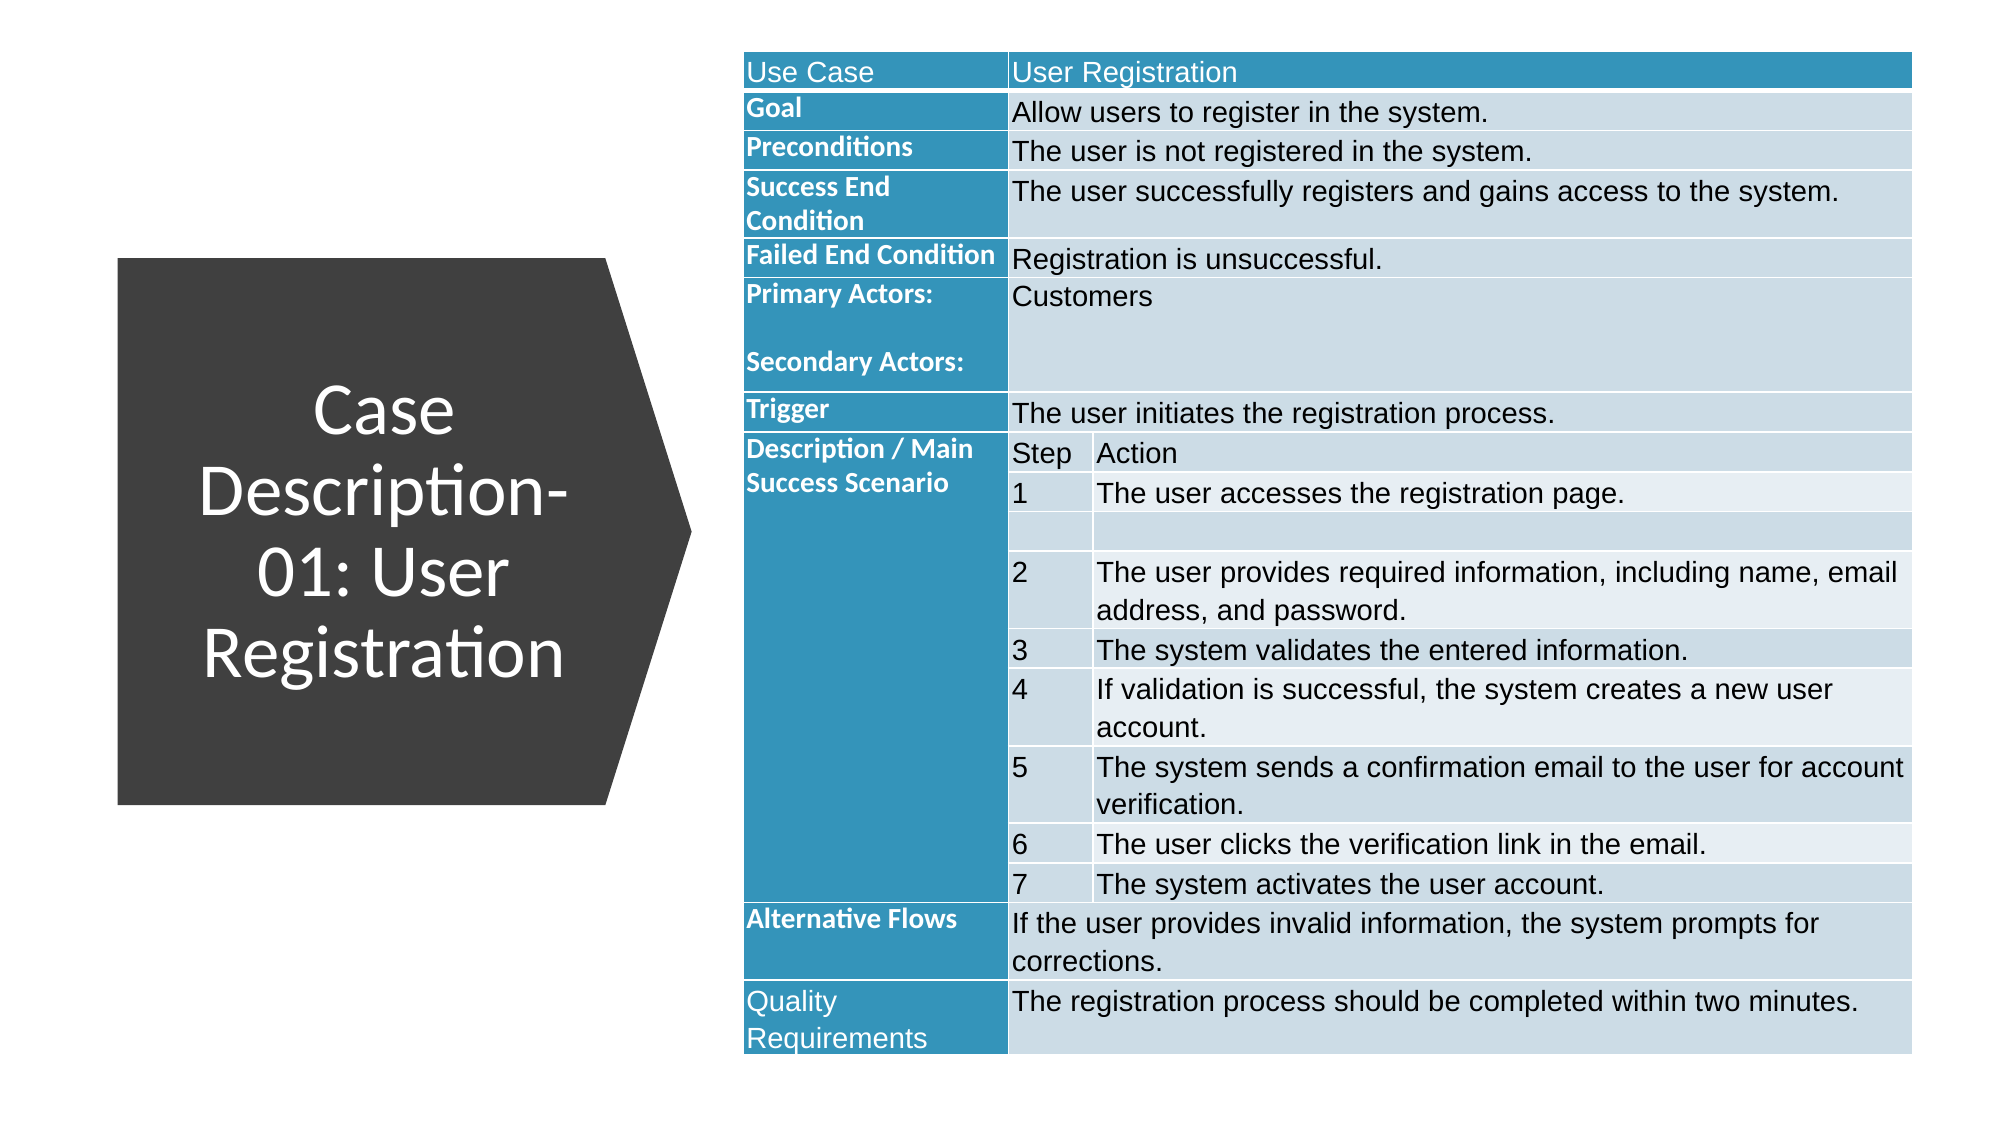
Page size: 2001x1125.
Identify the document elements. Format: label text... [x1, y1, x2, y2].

table_cell If validation is successful, the system creates a new user account. [1094, 669, 1912, 745]
table_cell 3 [1009, 629, 1092, 667]
table_cell Quality Requirements [744, 981, 1008, 1054]
table_cell 5 [1009, 747, 1092, 822]
table_cell Success End Condition [744, 171, 1008, 237]
title Case Description-01: User Registration [168, 322, 601, 741]
table_cell Goal [744, 93, 1008, 130]
table_cell 2 [1009, 552, 1092, 628]
table_cell [1009, 512, 1092, 550]
table_cell The user clicks the verification link in the email. [1094, 824, 1912, 862]
table_header Use Case [744, 52, 1008, 88]
table_cell The user is not registered in the system. [1009, 131, 1912, 169]
table_cell The system sends a confirmation email to the user for account verification. [1094, 747, 1912, 822]
table_cell The user accesses the registration page. [1094, 473, 1912, 511]
table_cell The system validates the entered information. [1094, 629, 1912, 667]
table_cell Description / Main Success Scenario [744, 433, 1008, 902]
table_cell Preconditions [744, 131, 1008, 169]
table_cell Trigger [744, 393, 1008, 431]
table_cell Allow users to register in the system. [1009, 93, 1912, 130]
table_cell 1 [1009, 473, 1092, 511]
table_cell The system activates the user account. [1094, 864, 1912, 902]
table_cell The registration process should be completed within two minutes. [1009, 981, 1912, 1054]
table_cell The user successfully registers and gains access to the system. [1009, 171, 1912, 237]
table_header User Registration [1009, 52, 1912, 88]
table_cell The user initiates the registration process. [1009, 393, 1912, 431]
table_cell Step [1009, 433, 1092, 471]
table_cell If the user provides invalid information, the system prompts for corrections. [1009, 903, 1912, 979]
table_cell Alternative Flows [744, 903, 1008, 979]
table_cell The user provides required information, including name, email address, and password. [1094, 552, 1912, 628]
table_cell Failed End Condition [744, 239, 1008, 277]
table_cell Primary Actors: Secondary Actors: [744, 278, 1008, 391]
table_cell [1094, 512, 1912, 550]
table_cell 6 [1009, 824, 1092, 862]
table_cell 4 [1009, 669, 1092, 745]
table_cell Action [1094, 433, 1912, 471]
table_cell Customers [1009, 278, 1912, 391]
table_cell 7 [1009, 864, 1092, 902]
table_cell Registration is unsuccessful. [1009, 239, 1912, 277]
text_box [117, 258, 692, 806]
